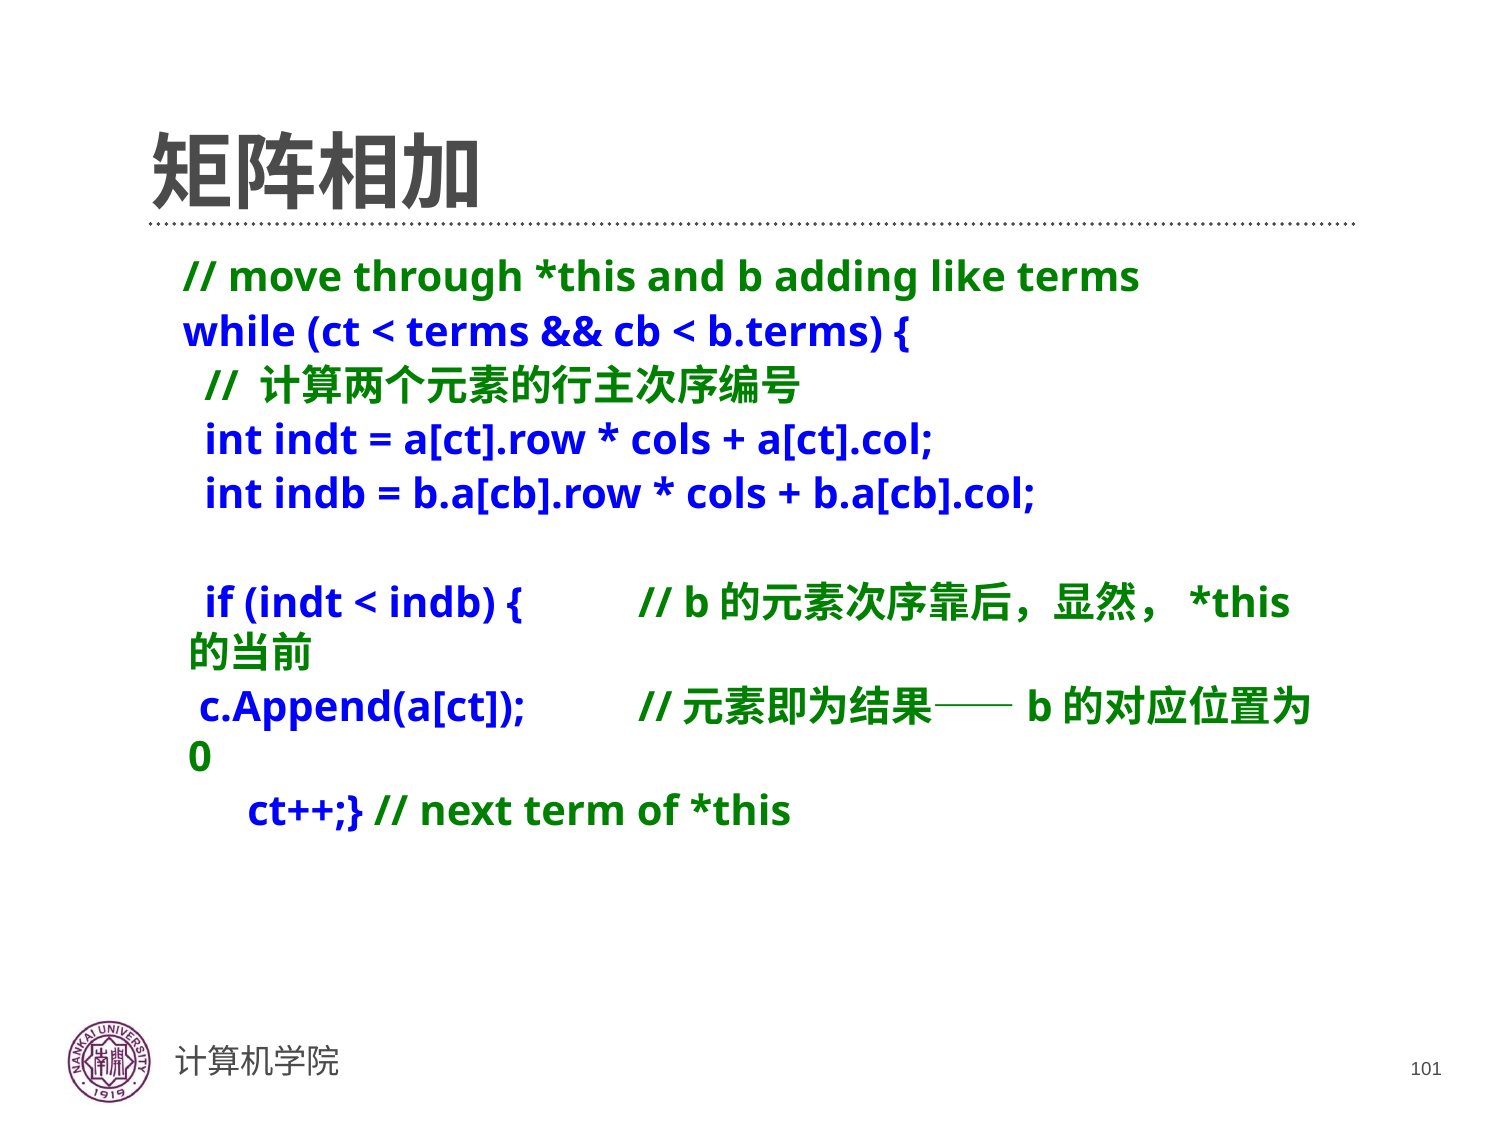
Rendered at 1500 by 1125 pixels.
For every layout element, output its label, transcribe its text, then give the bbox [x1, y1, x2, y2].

picture [64, 1017, 154, 1106]
title 矩阵相加 [150, 82, 1360, 221]
slide_number 101 [1308, 1048, 1458, 1093]
list // move through *this and b adding like terms while (ct < terms && cb < b.terms) { // 计算两个元素的行主次序编号 int indt = a[ct].row * cols + a[ct].col; int indb = b.a[cb].row * cols + b.a[cb].col; if (indt < indb) { // b的元素次序靠后，显然，*this的当前 c.Append(a[ct]); //元素即为结果——b的对应位置为0 ct++;} // next term of *this [150, 250, 1360, 1001]
